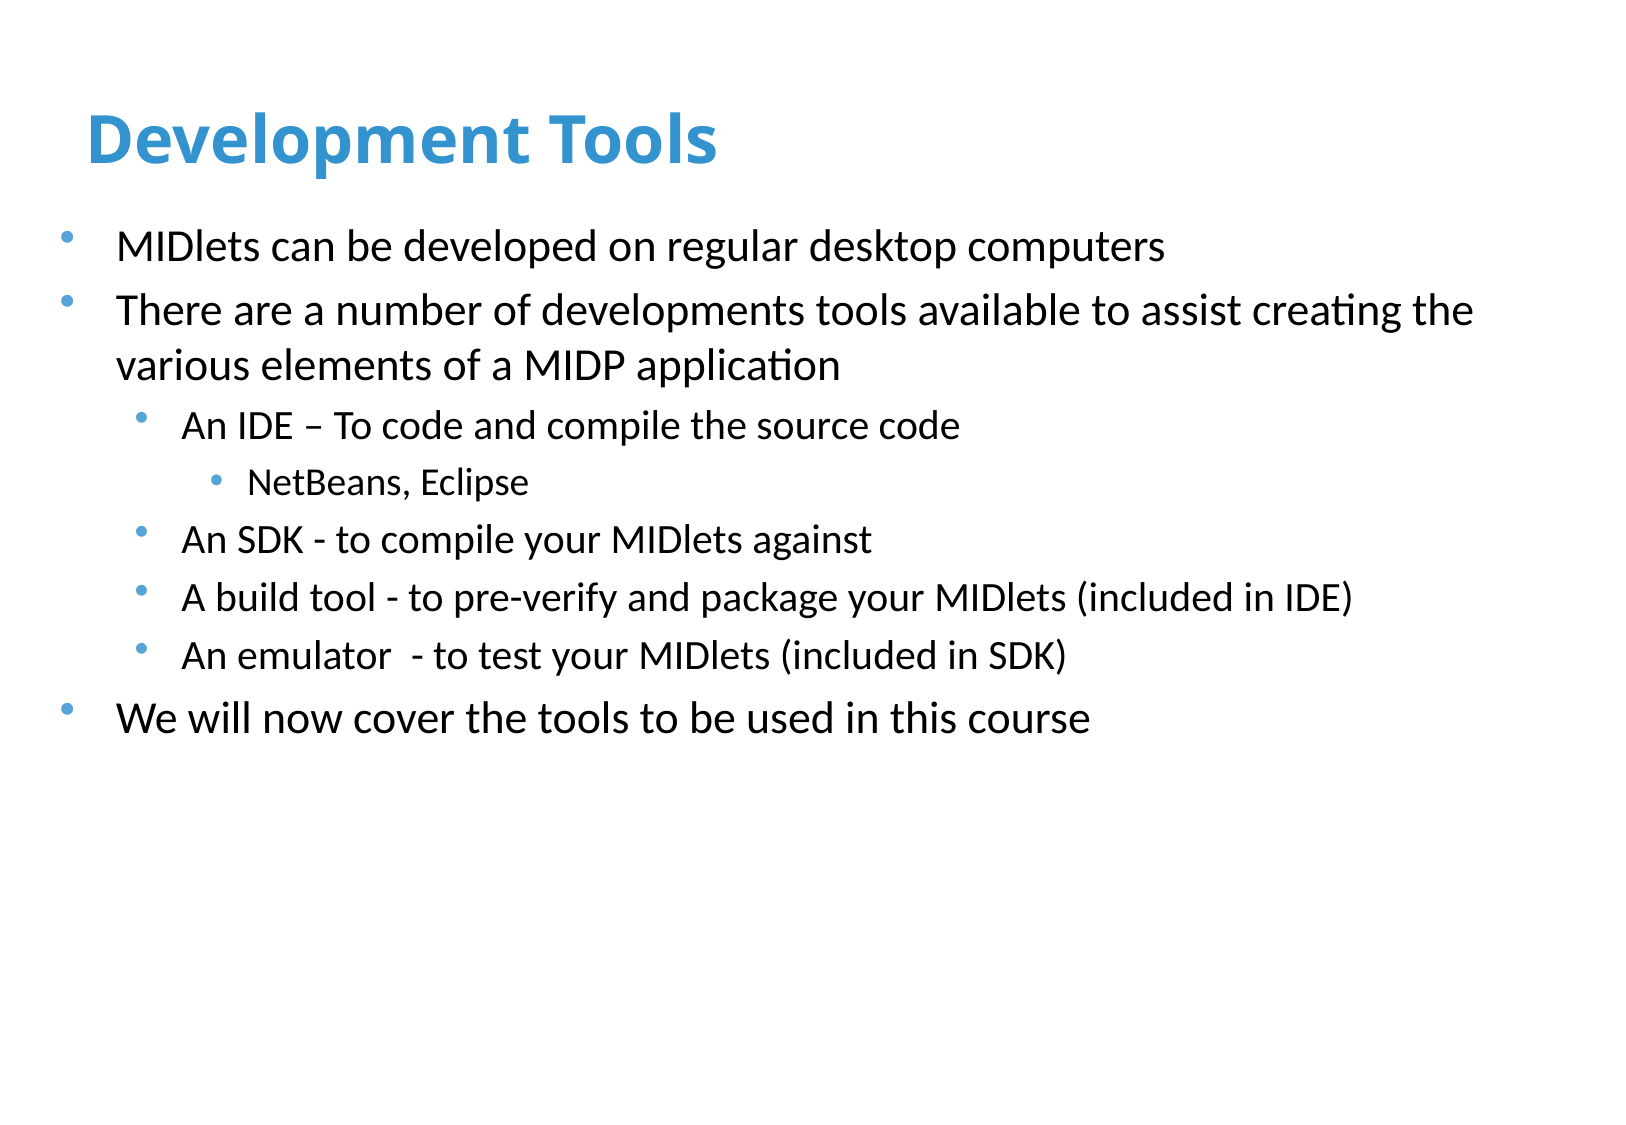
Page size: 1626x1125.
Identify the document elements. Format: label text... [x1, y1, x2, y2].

list MIDlets can be developed on regular desktop computers There are a number of developments tools available to assist creating the various elements of a MIDP application An IDE – To code and compile the source code NetBeans, Eclipse An SDK - to compile your MIDlets against A build tool - to pre-verify and package your MIDlets (included in IDE) An emulator - to test your MIDlets (included in SDK) We will now cover the tools to be used in this course [44, 207, 1581, 941]
title Development Tools [70, 44, 1556, 185]
